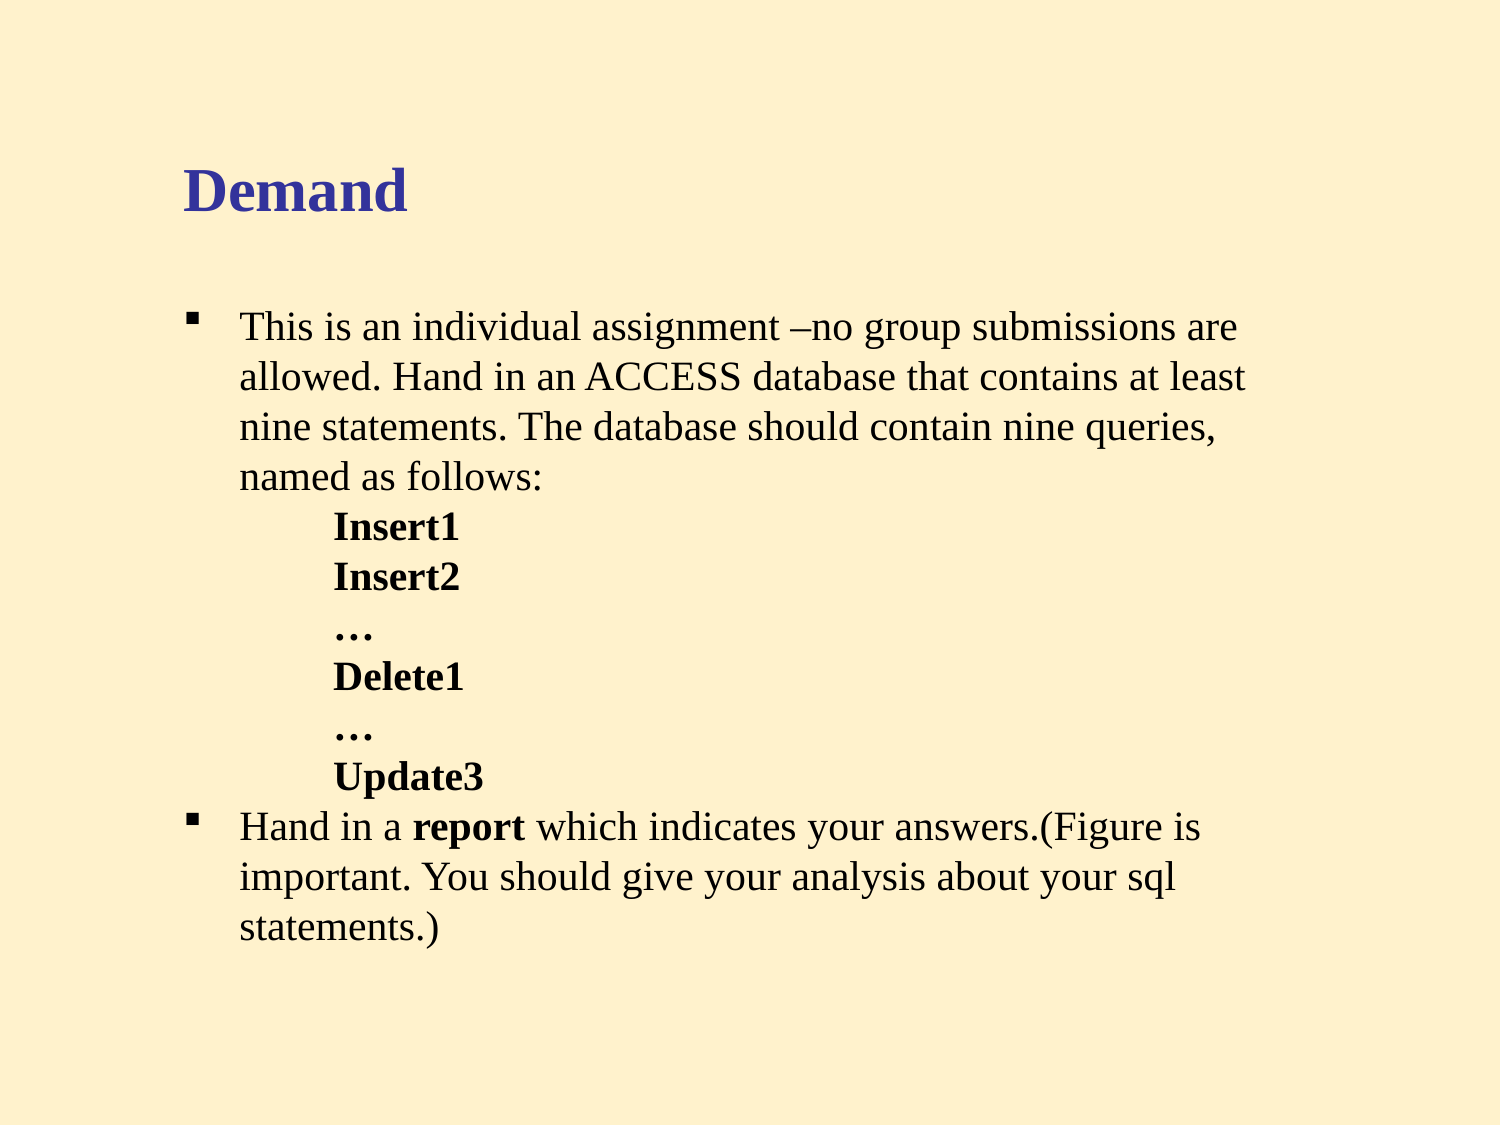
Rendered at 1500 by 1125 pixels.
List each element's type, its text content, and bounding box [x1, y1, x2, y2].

text_box Demand This is an individual assignment –no group submissions are allowed. Hand in an ACCESS database that contains at least nine statements. The database should contain nine queries, named as follows: Insert1 Insert2 … Delete1 … Update3 Hand in a report which indicates your answers.(Figure is important. You should give your analysis about your sql statements.) [168, 141, 1289, 1017]
